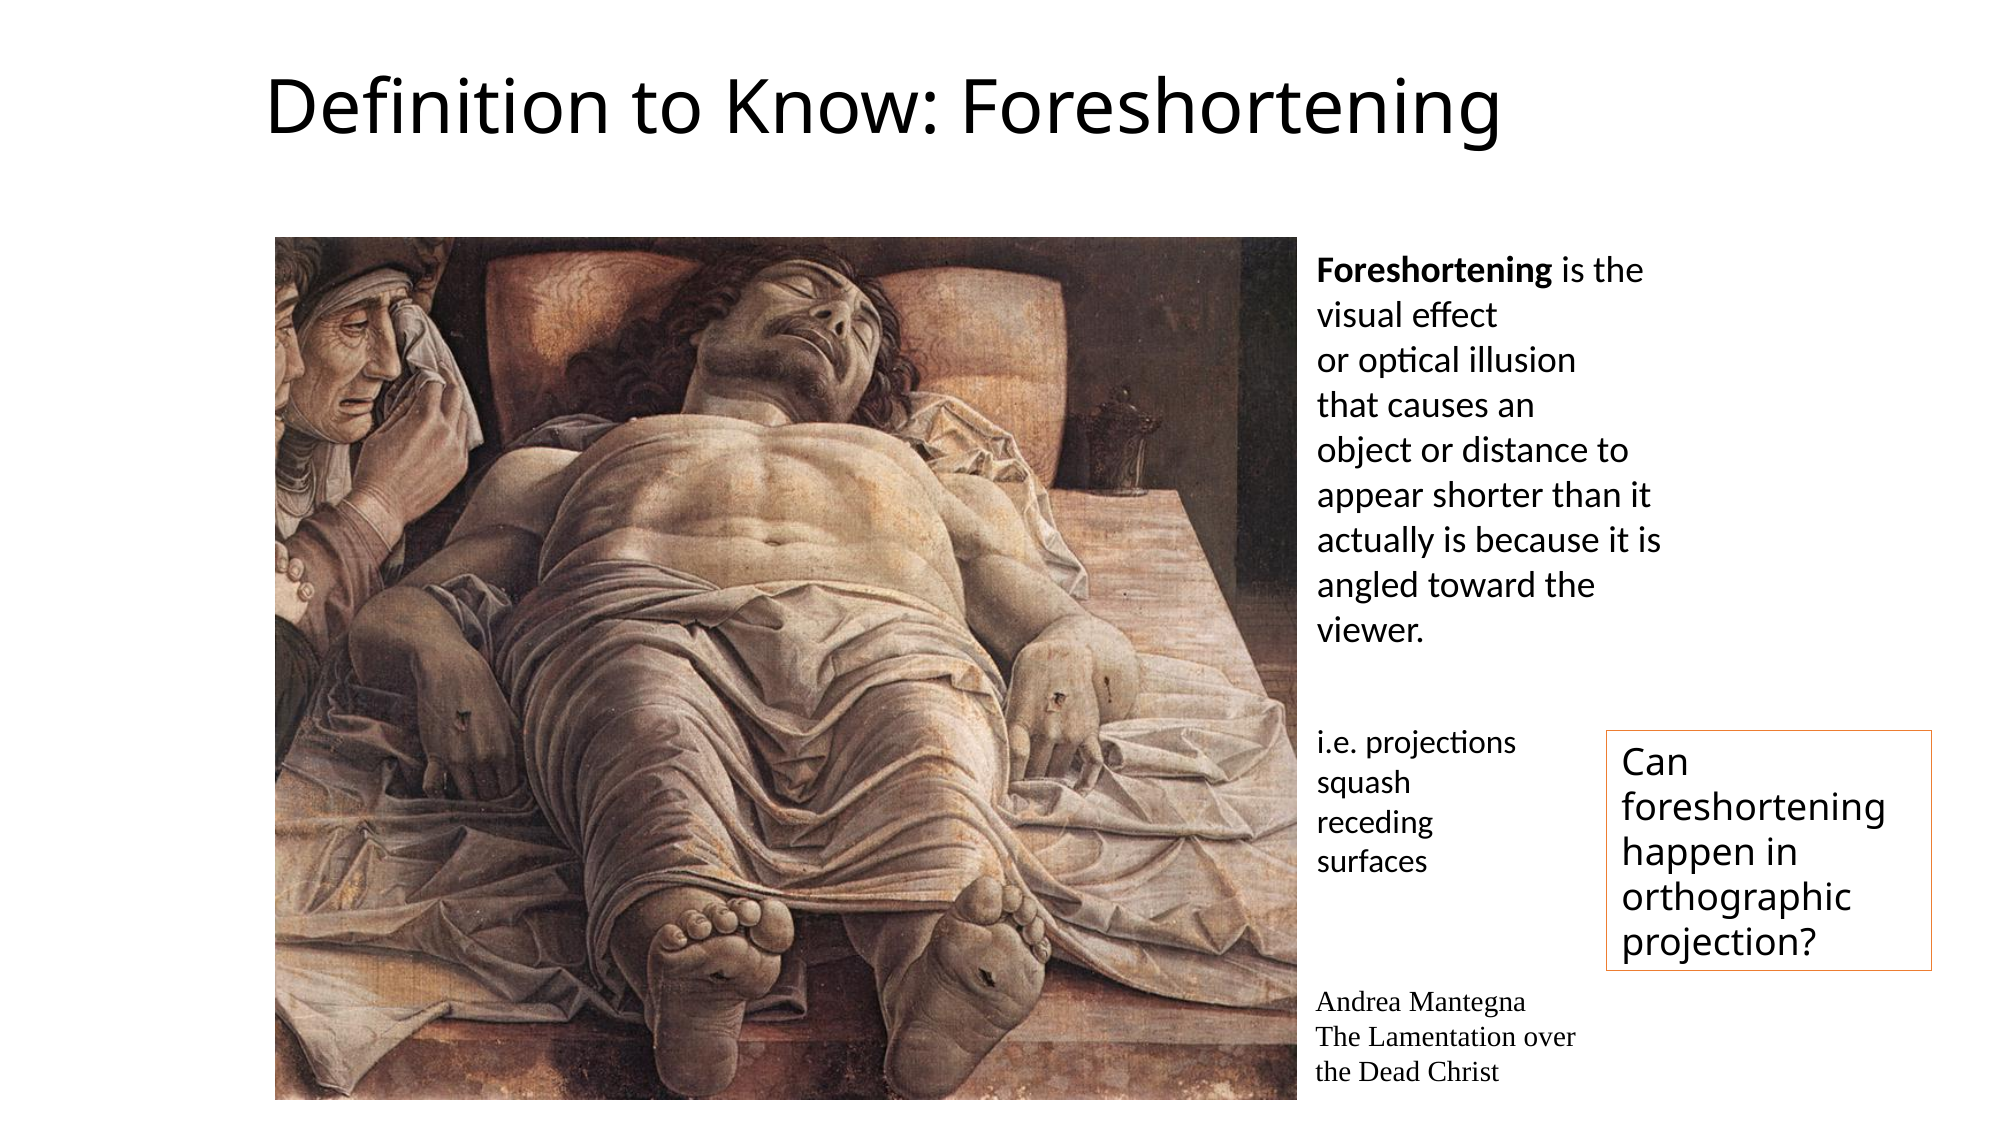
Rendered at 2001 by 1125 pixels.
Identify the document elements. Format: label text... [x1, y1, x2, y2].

text_box Can foreshortening happen in orthographic projection? [1606, 730, 1932, 971]
text_box Foreshortening is the visual effect or optical illusion that causes an object or distance to appear shorter than it actually is because it is angled toward the viewer. i.e. projections squash receding surfaces [1302, 237, 1677, 887]
text_box Andrea Mantegna The Lamentation over the Dead Christ [1300, 974, 1592, 1095]
picture [274, 237, 1297, 1100]
title Definition to Know: Foreshortening [249, 34, 1713, 185]
